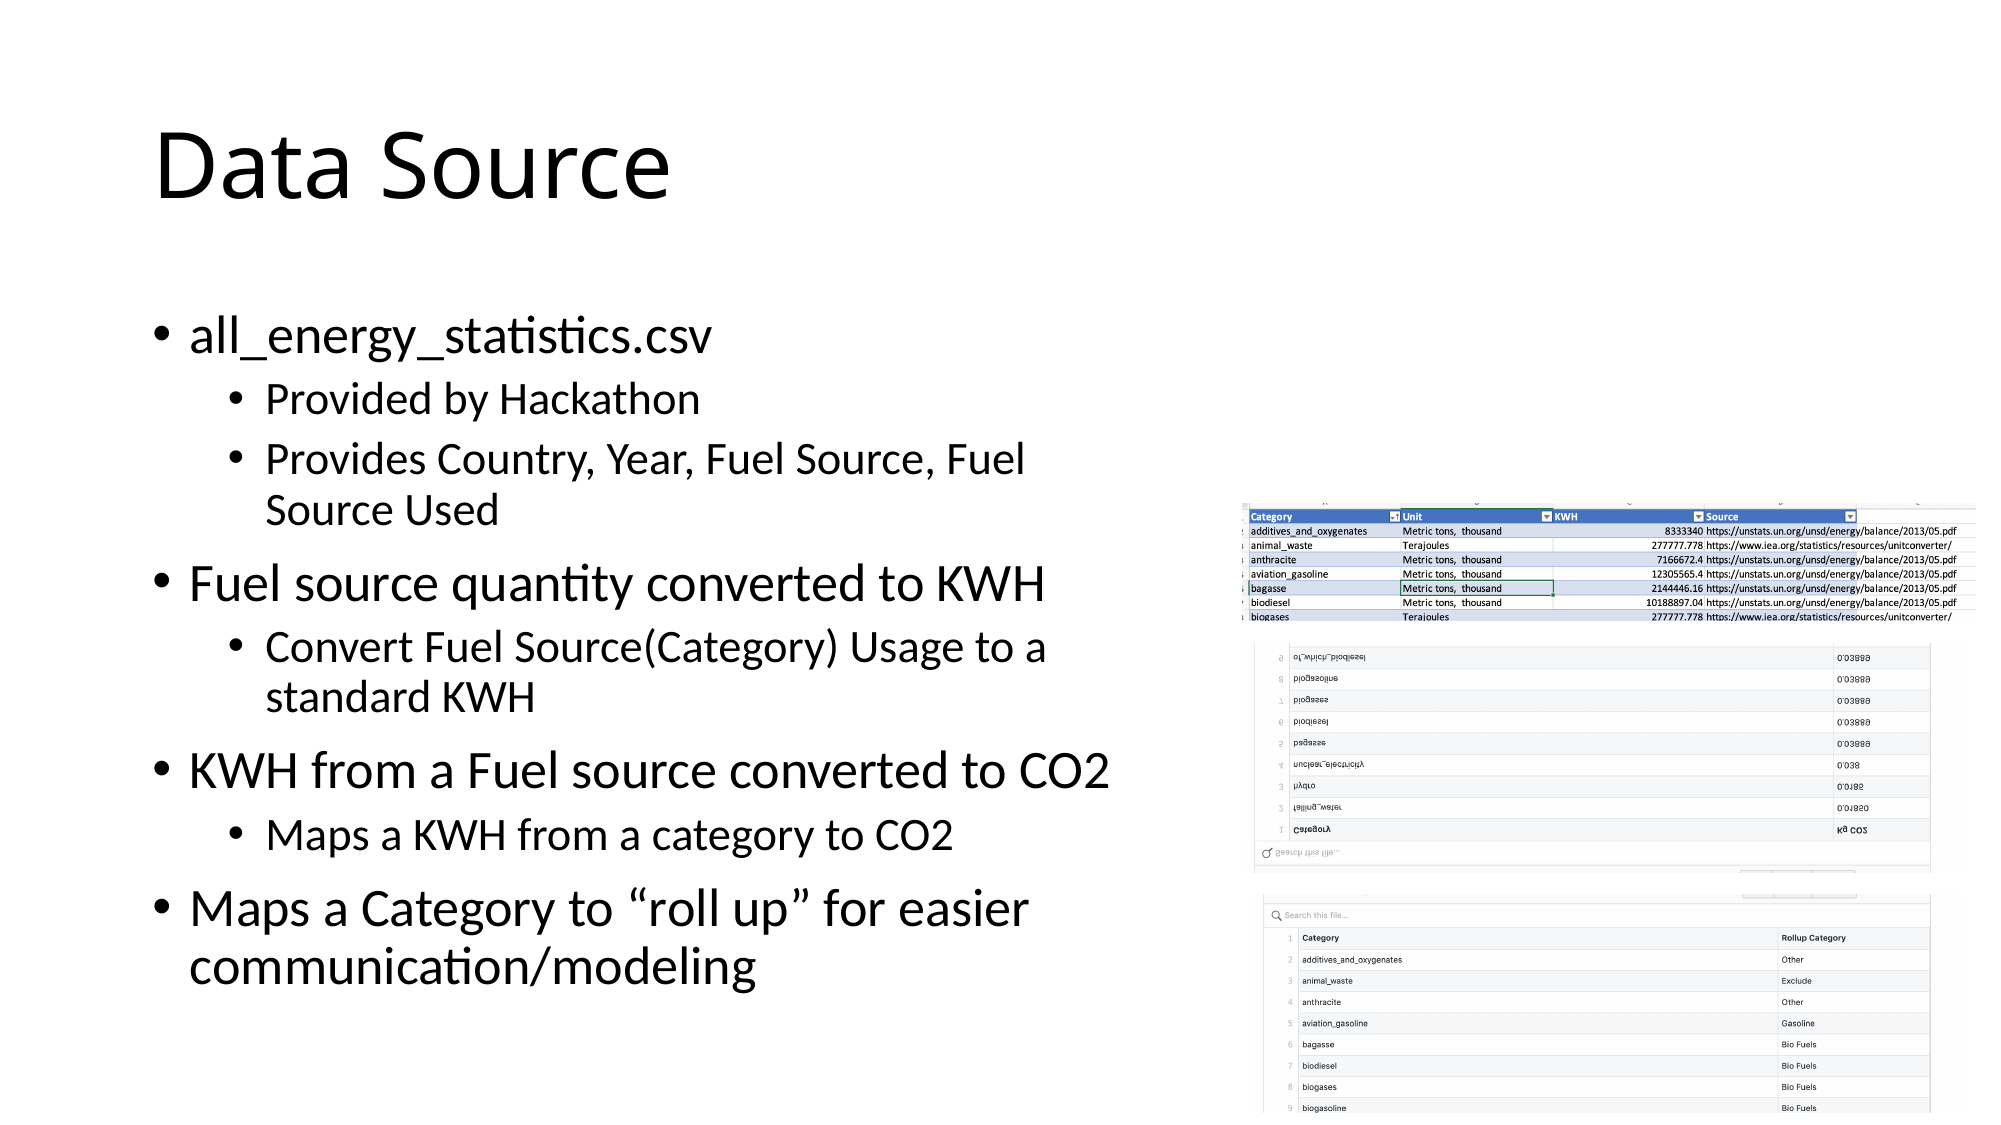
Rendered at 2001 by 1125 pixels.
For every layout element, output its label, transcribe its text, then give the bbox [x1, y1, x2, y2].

list all_energy_statistics.csv Provided by Hackathon Provides Country, Year, Fuel Source, Fuel Source Used Fuel source quantity converted to KWH Convert Fuel Source(Category) Usage to a standard KWH KWH from a Fuel source converted to CO2 Maps a KWH from a category to CO2 Maps a Category to “roll up” for easier communication/modeling [137, 299, 1166, 1014]
picture [1242, 503, 1976, 621]
title Data Source [137, 59, 1863, 278]
picture [1251, 894, 1962, 1113]
picture [1242, 643, 1962, 873]
